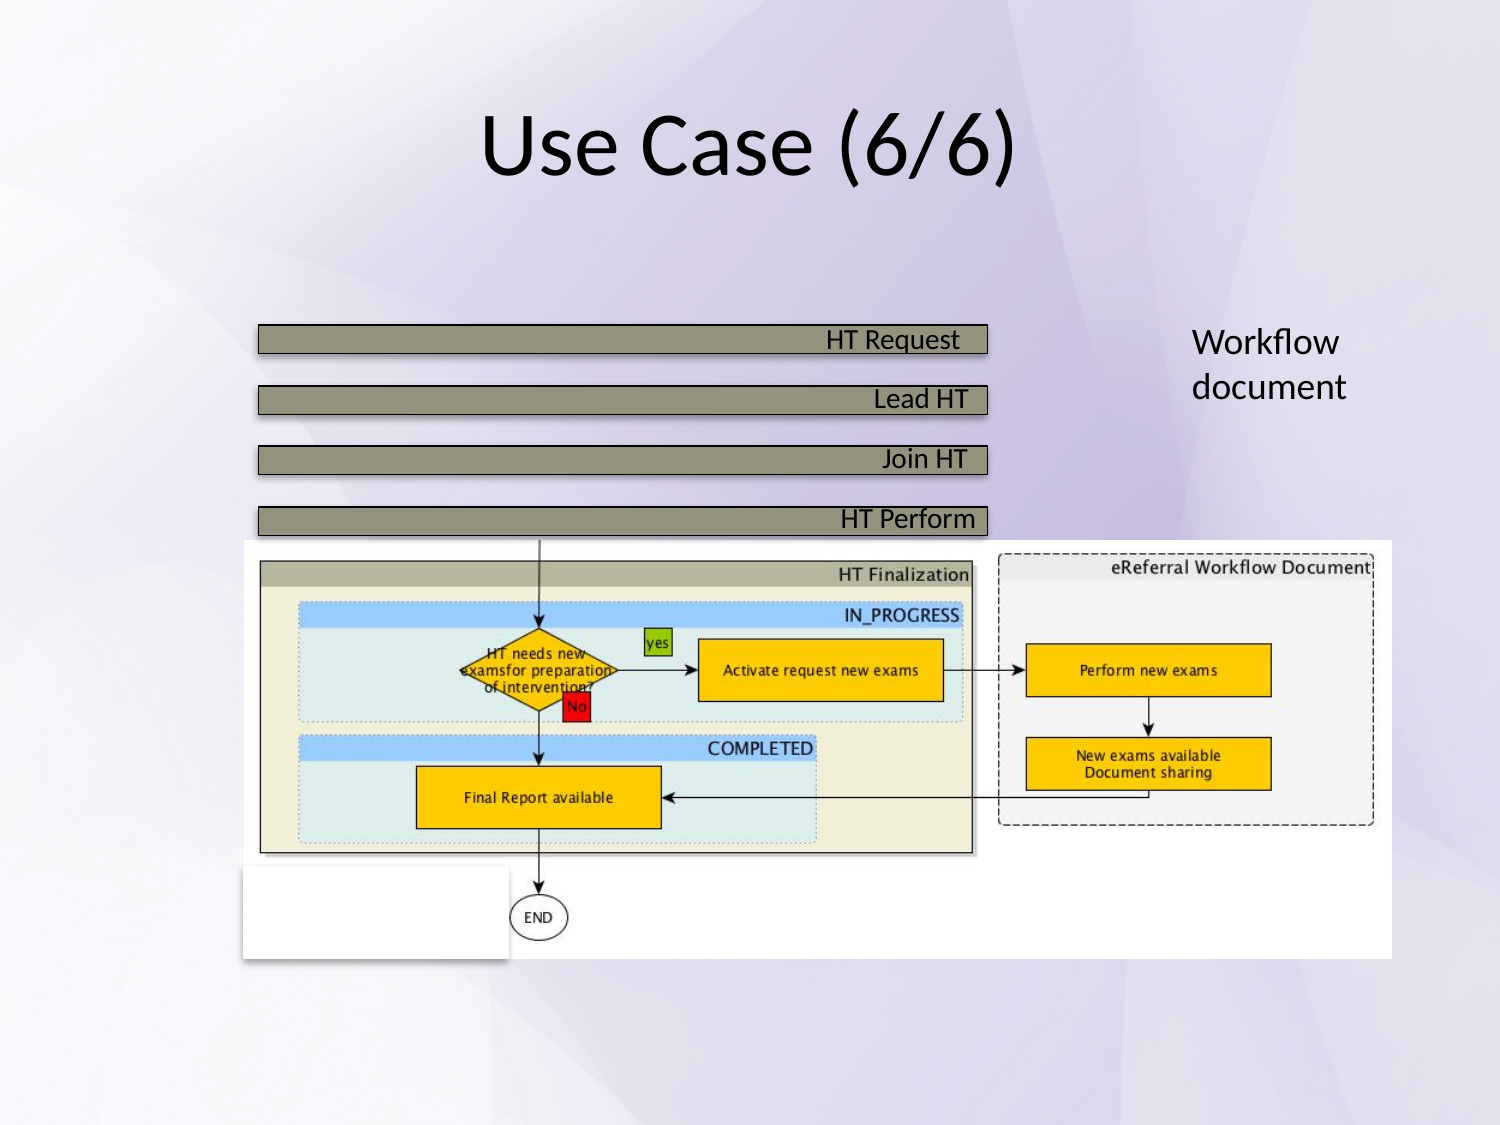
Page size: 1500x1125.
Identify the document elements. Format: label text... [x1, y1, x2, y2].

picture [243, 539, 1394, 959]
text_box HT Perform [825, 492, 1002, 538]
title Use Case (6/6) [75, 45, 1425, 233]
text_box Lead HT [859, 372, 1036, 423]
text_box [258, 385, 859, 415]
text_box [258, 506, 825, 536]
text_box HT Request [811, 312, 988, 363]
text_box Workflow document [1177, 310, 1425, 415]
text_box [258, 445, 867, 475]
text_box Join HT [867, 431, 1044, 482]
text_box [258, 324, 811, 354]
